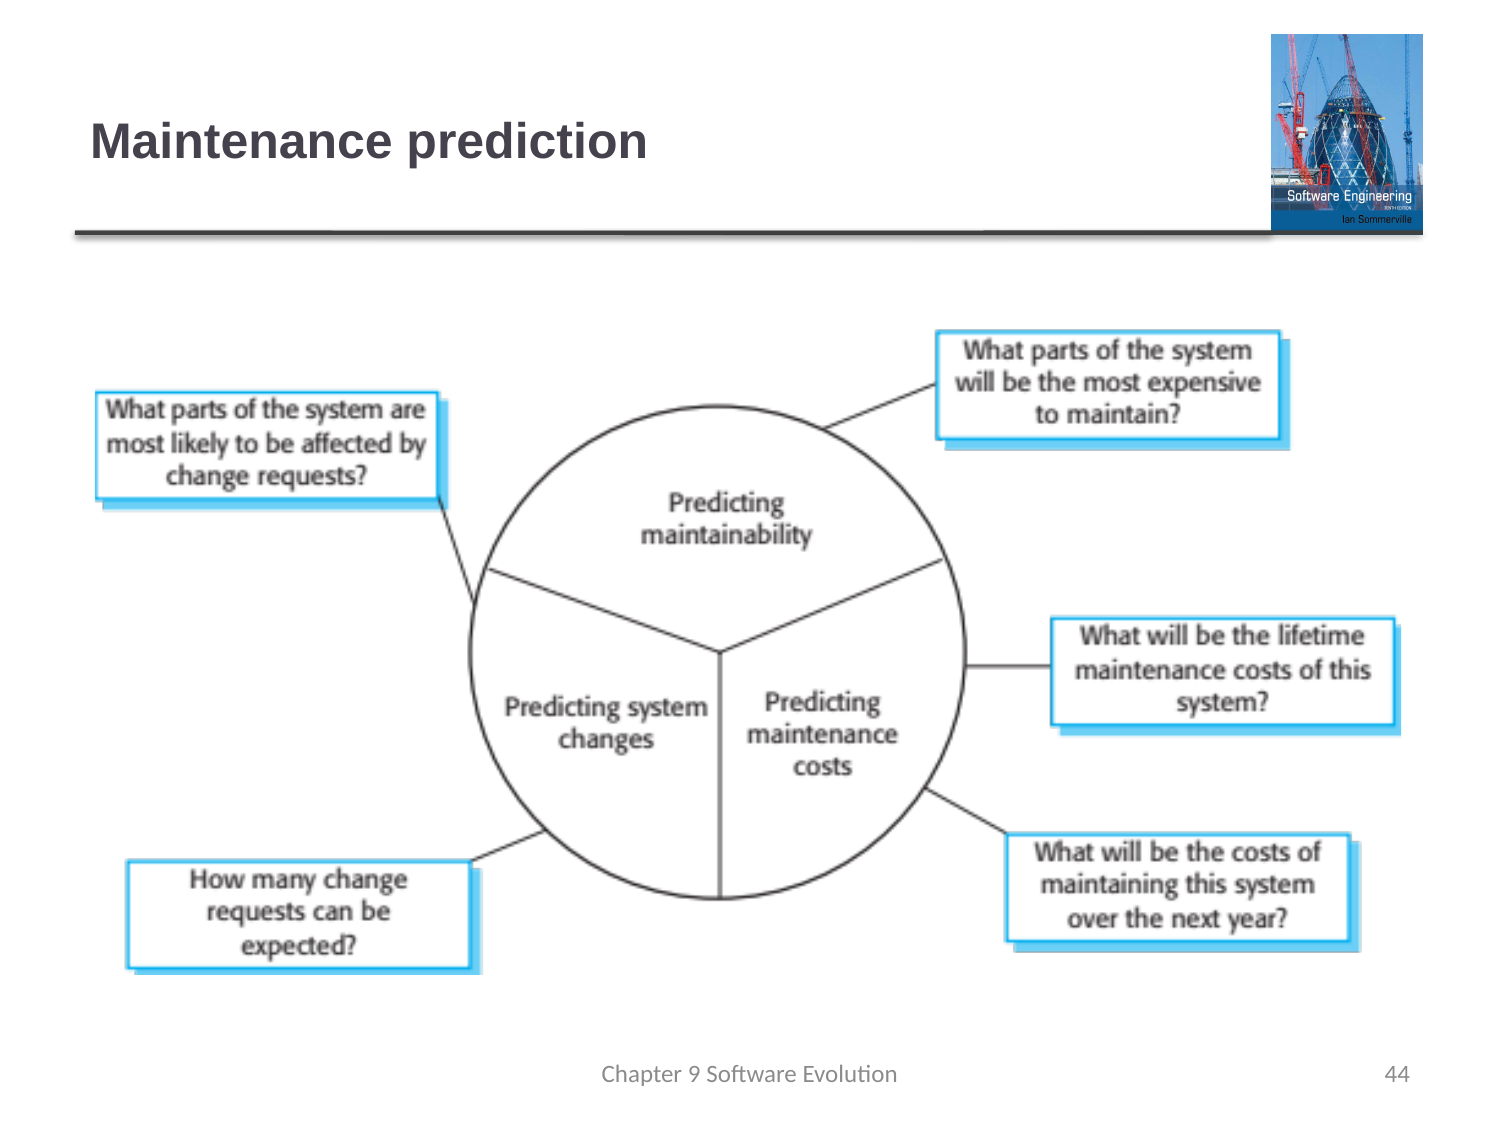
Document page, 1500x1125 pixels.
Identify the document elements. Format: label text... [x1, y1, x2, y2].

picture [1271, 34, 1423, 230]
footer Chapter 9 Software Evolution [512, 1042, 988, 1103]
slide_number 44 [1074, 1042, 1425, 1103]
picture [94, 327, 1402, 975]
title Maintenance prediction [74, 44, 1272, 233]
